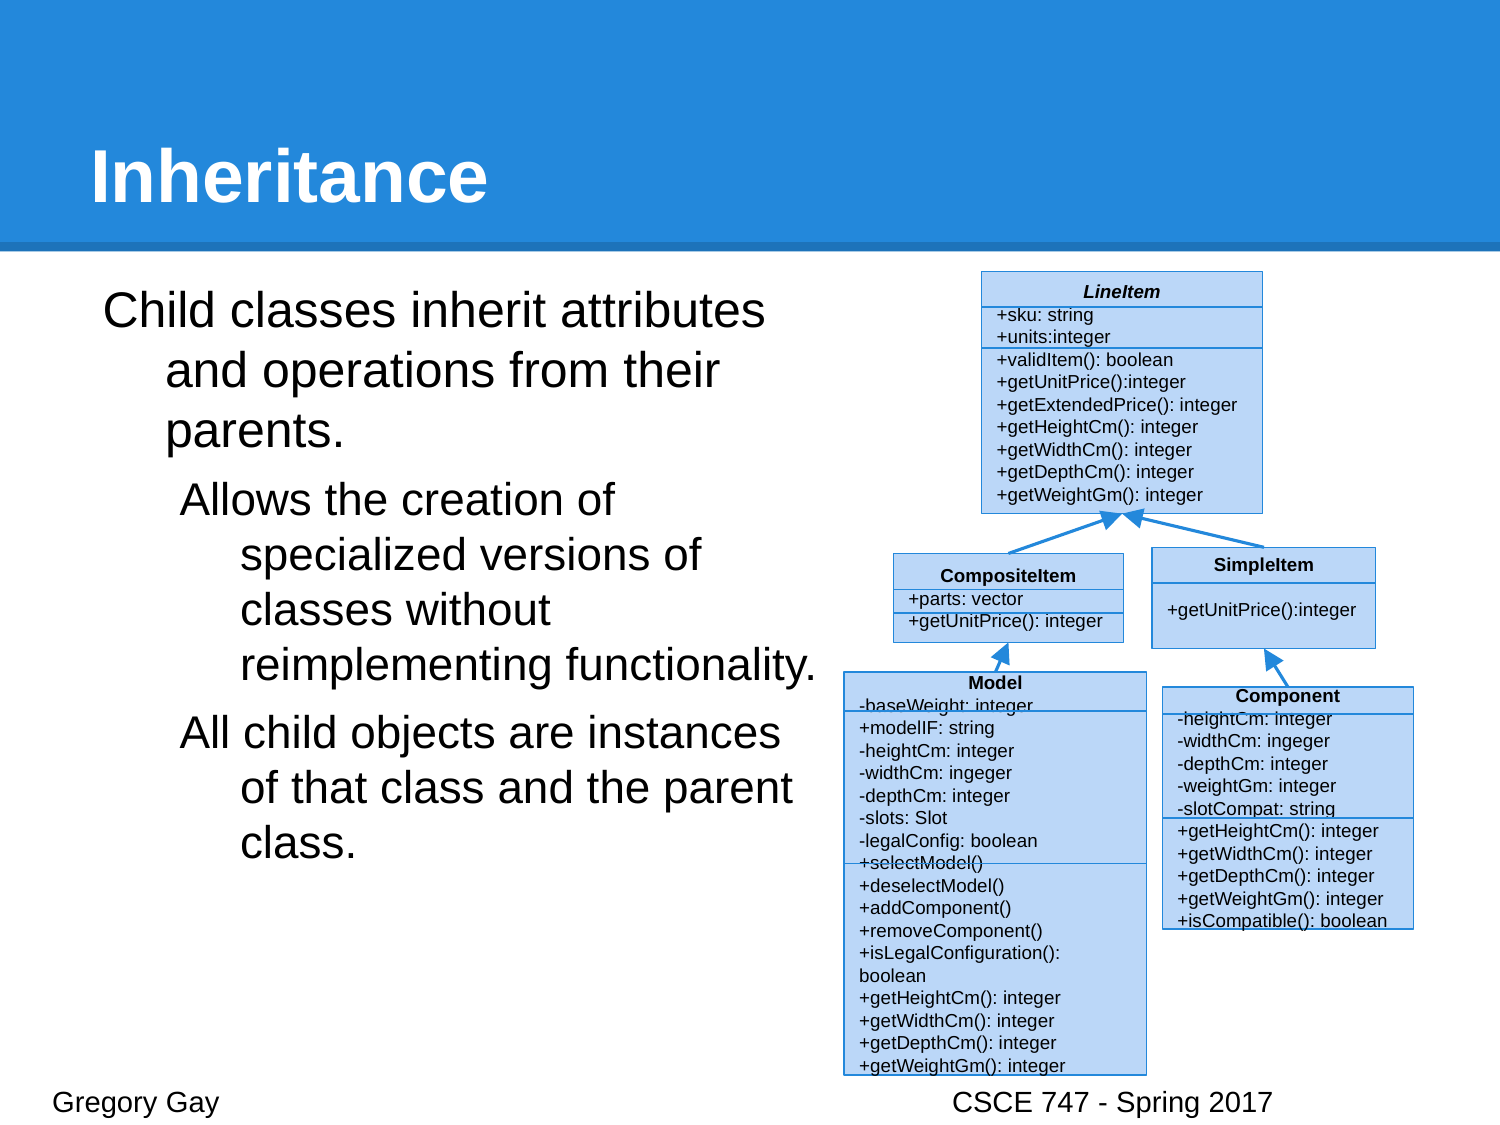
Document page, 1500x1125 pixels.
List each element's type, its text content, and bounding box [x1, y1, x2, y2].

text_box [1008, 513, 1119, 554]
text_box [1263, 648, 1289, 688]
text_box CompositeItem +parts: vector +getUnitPrice(): integer [893, 553, 1124, 589]
text_box Component -heightCm: integer -widthCm: ingeger -depthCm: integer -weightGm: integer -slotCompat: string +getHeightCm(): integer +getWidthCm(): integer +getDepthCm(): integer +getWeightGm(): integer +isCompatible(): boolean [1162, 720, 1414, 817]
text_box LineItem +sku: string +units:integer +validItem(): boolean +getUnitPrice():integer +getExtendedPrice(): integer +getHeightCm(): integer +getWidthCm(): integer +getDepthCm(): integer +getWeightGm(): integer [981, 312, 1263, 347]
text_box Gregory Gay CSCE 747 - Spring 2017 10 [37, 1068, 1463, 1114]
text_box SimpleItem +getUnitPrice():integer [1152, 547, 1376, 582]
text_box SimpleItem +getUnitPrice():integer [1152, 591, 1376, 649]
text_box Component -heightCm: integer -widthCm: ingeger -depthCm: integer -weightGm: integer -slotCompat: string +getHeightCm(): integer +getWidthCm(): integer +getDepthCm(): integer +getWeightGm(): integer +isCompatible(): boolean [1162, 686, 1414, 713]
text_box Model -baseWeight: integer +modelIF: string -heightCm: integer -widthCm: ingeger -depthCm: integer -slots: Slot -legalConfig: boolean +selectModel() +deselectModel() +addComponent() +removeComponent() +isLegalConfiguration(): boolean +getHeightCm(): integer +getWidthCm(): integer +getDepthCm(): integer +getWeightGm(): integer [844, 869, 1147, 1075]
text_box CompositeItem +parts: vector +getUnitPrice(): integer [893, 617, 1124, 643]
text_box LineItem +sku: string +units:integer +validItem(): boolean +getUnitPrice():integer +getExtendedPrice(): integer +getHeightCm(): integer +getWidthCm(): integer +getDepthCm(): integer +getWeightGm(): integer [981, 353, 1263, 514]
list Child classes inherit attributes and operations from their parents. Allows the creation of specialized versions of classes without reimplementing functionality. All child objects are instances of that class and the parent class. [75, 262, 845, 1068]
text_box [995, 642, 1009, 673]
text_box CompositeItem +parts: vector +getUnitPrice(): integer [893, 594, 1124, 612]
title Inheritance [75, 45, 1425, 233]
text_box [1121, 513, 1265, 548]
text_box LineItem +sku: string +units:integer +validItem(): boolean +getUnitPrice():integer +getExtendedPrice(): integer +getHeightCm(): integer +getWidthCm(): integer +getDepthCm(): integer +getWeightGm(): integer [981, 271, 1263, 306]
text_box Model -baseWeight: integer +modelIF: string -heightCm: integer -widthCm: ingeger -depthCm: integer -slots: Slot -legalConfig: boolean +selectModel() +deselectModel() +addComponent() +removeComponent() +isLegalConfiguration(): boolean +getHeightCm(): integer +getWidthCm(): integer +getDepthCm(): integer +getWeightGm(): integer [844, 672, 1147, 710]
text_box Component -heightCm: integer -widthCm: ingeger -depthCm: integer -weightGm: integer -slotCompat: string +getHeightCm(): integer +getWidthCm(): integer +getDepthCm(): integer +getWeightGm(): integer +isCompatible(): boolean [1162, 823, 1414, 929]
text_box Model -baseWeight: integer +modelIF: string -heightCm: integer -widthCm: ingeger -depthCm: integer -slots: Slot -legalConfig: boolean +selectModel() +deselectModel() +addComponent() +removeComponent() +isLegalConfiguration(): boolean +getHeightCm(): integer +getWidthCm(): integer +getDepthCm(): integer +getWeightGm(): integer [844, 718, 1147, 863]
